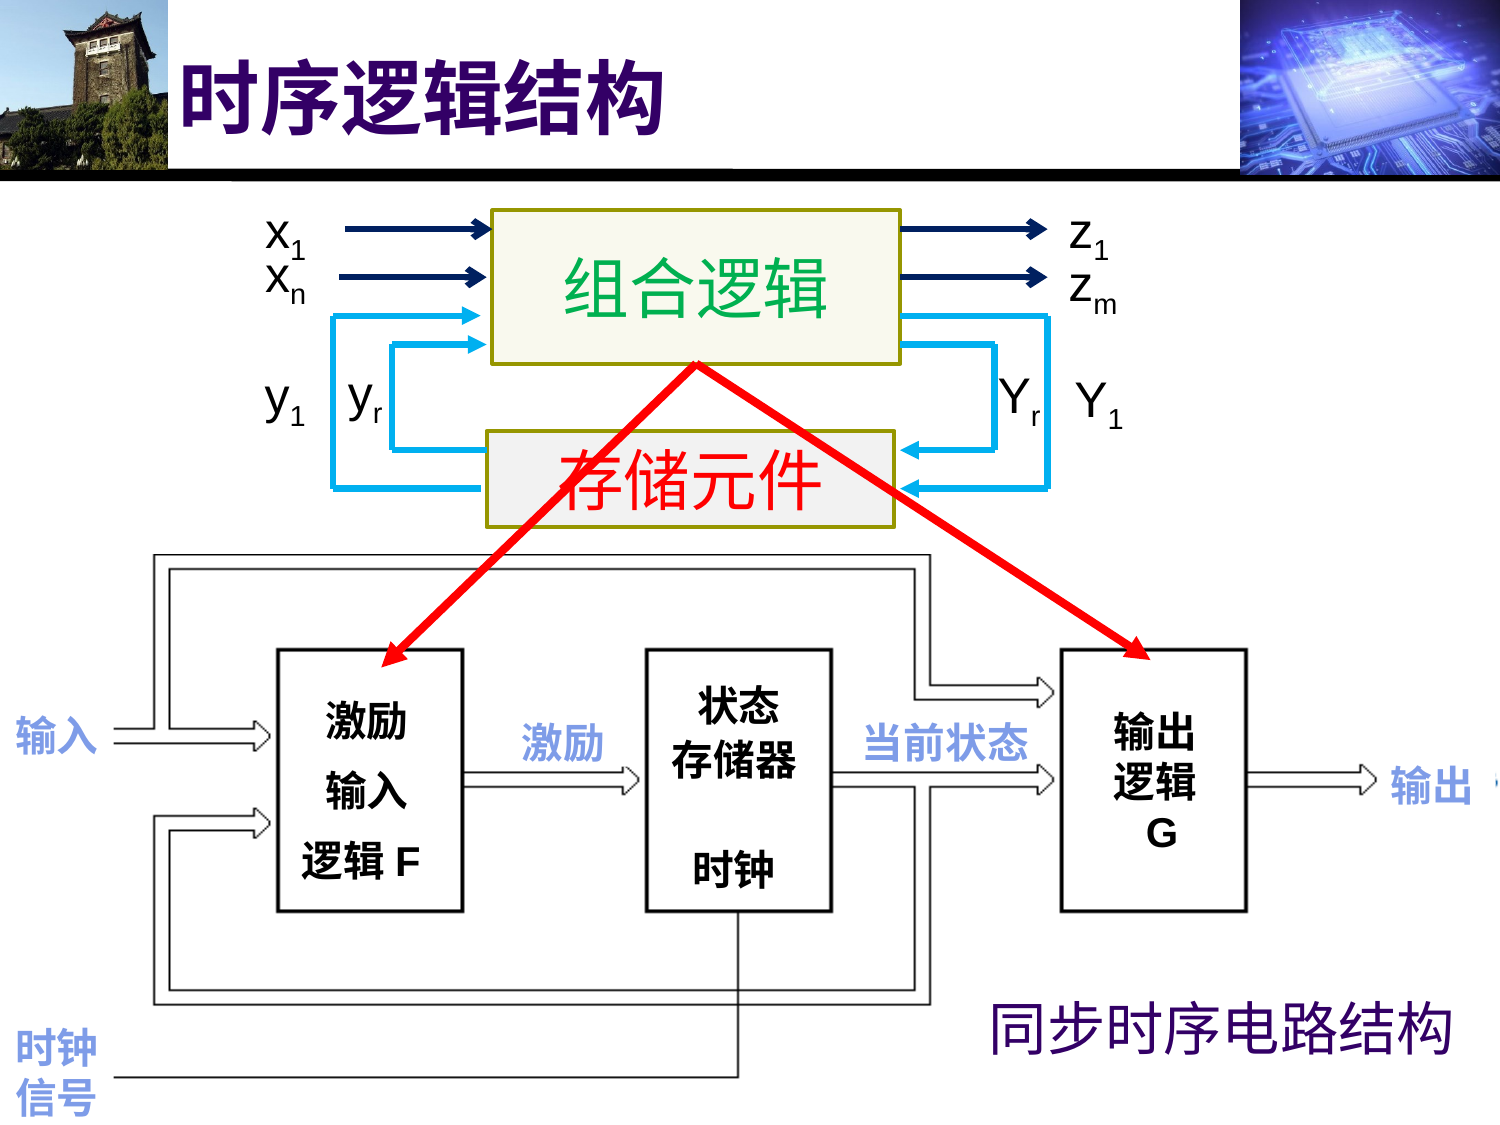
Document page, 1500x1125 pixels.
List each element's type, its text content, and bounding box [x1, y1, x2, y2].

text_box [0, 554, 1500, 1125]
picture [0, 0, 168, 170]
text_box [695, 363, 1151, 661]
title 时序逻辑结构 [164, 30, 1297, 153]
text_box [380, 363, 694, 668]
picture [1240, 0, 1500, 175]
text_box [249, 190, 1143, 528]
